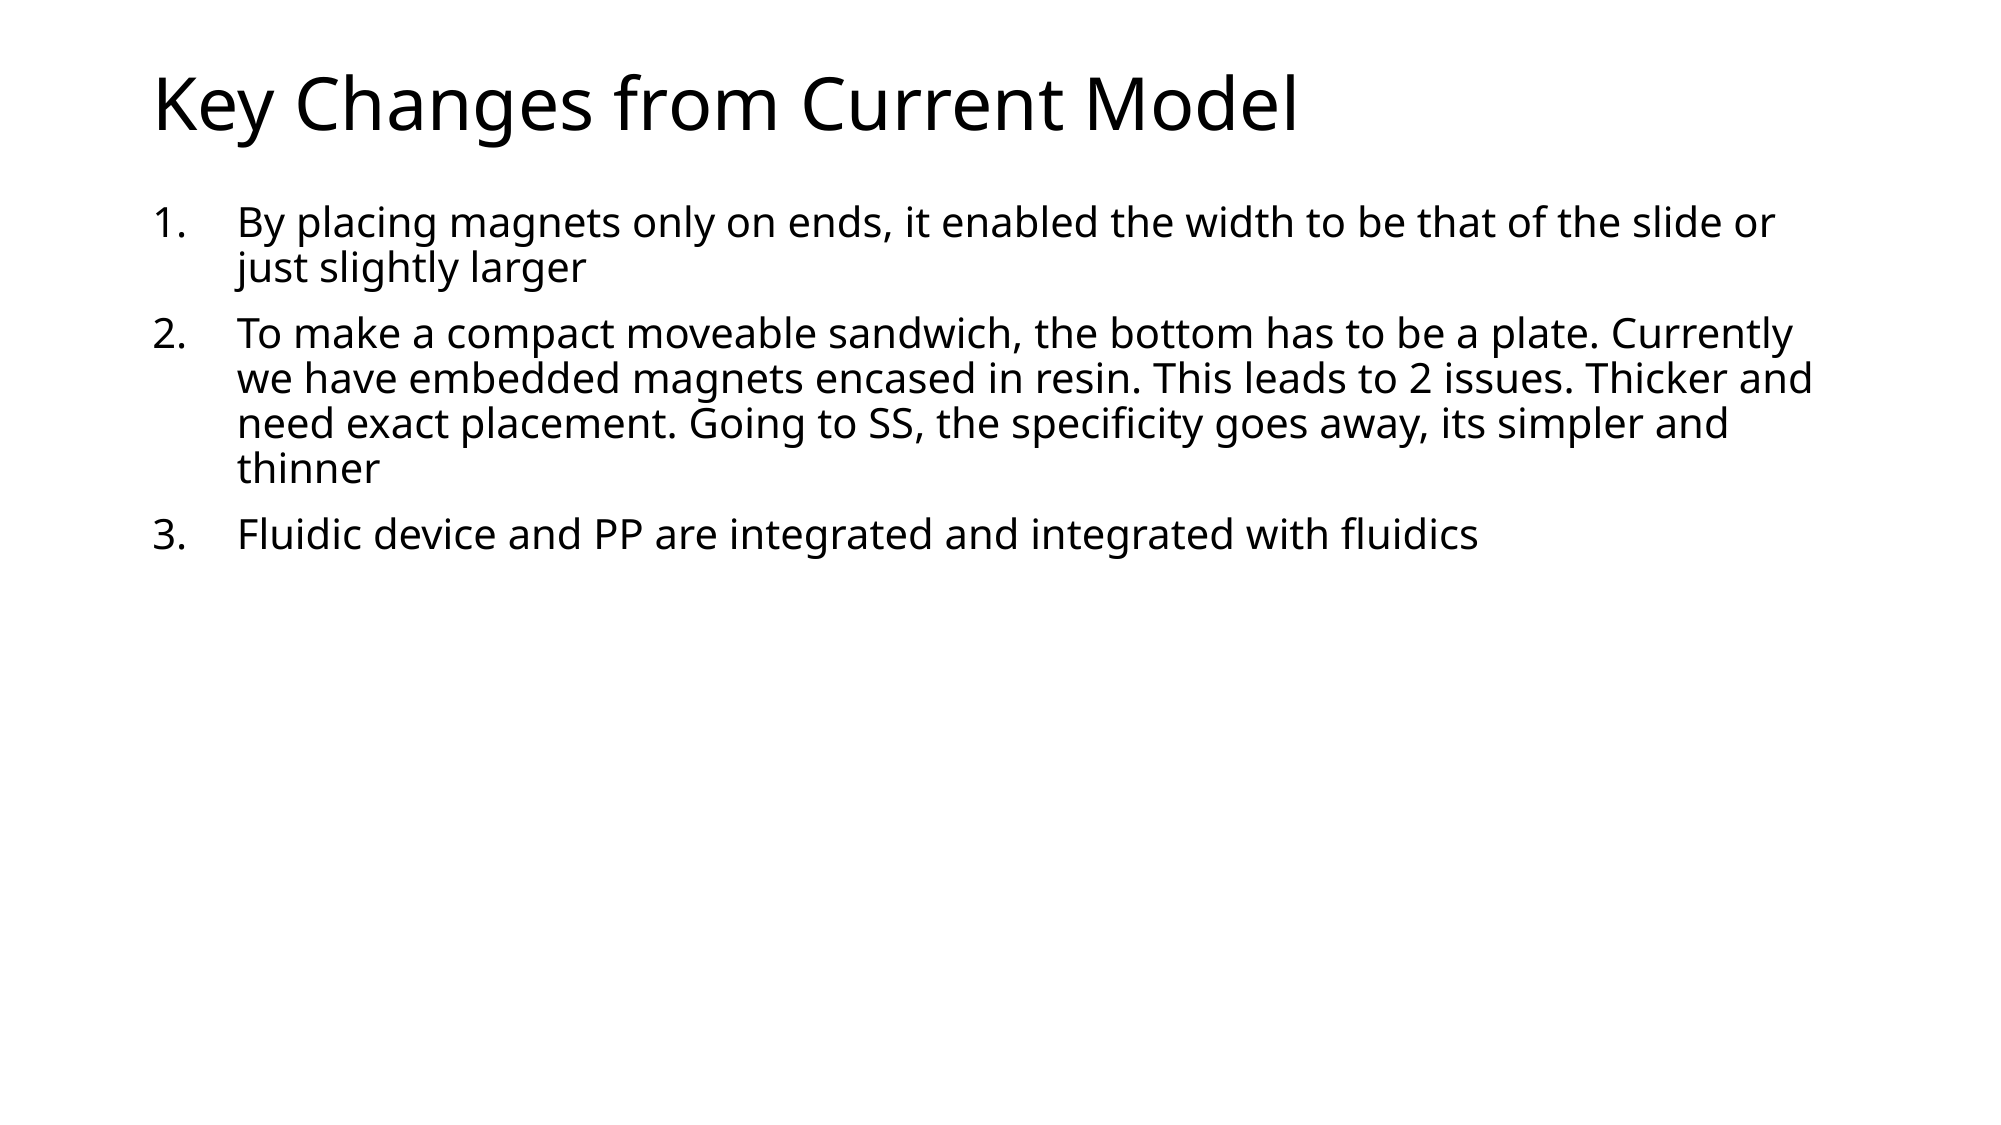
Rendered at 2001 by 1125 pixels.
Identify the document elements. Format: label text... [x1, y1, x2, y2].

title Key Changes from Current Model [137, 59, 1863, 155]
list By placing magnets only on ends, it enabled the width to be that of the slide or just slightly larger To make a compact moveable sandwich, the bottom has to be a plate. Currently we have embedded magnets encased in resin. This leads to 2 issues. Thicker and need exact placement. Going to SS, the specificity goes away, its simpler and thinner Fluidic device and PP are integrated and integrated with fluidics [137, 193, 1863, 1014]
